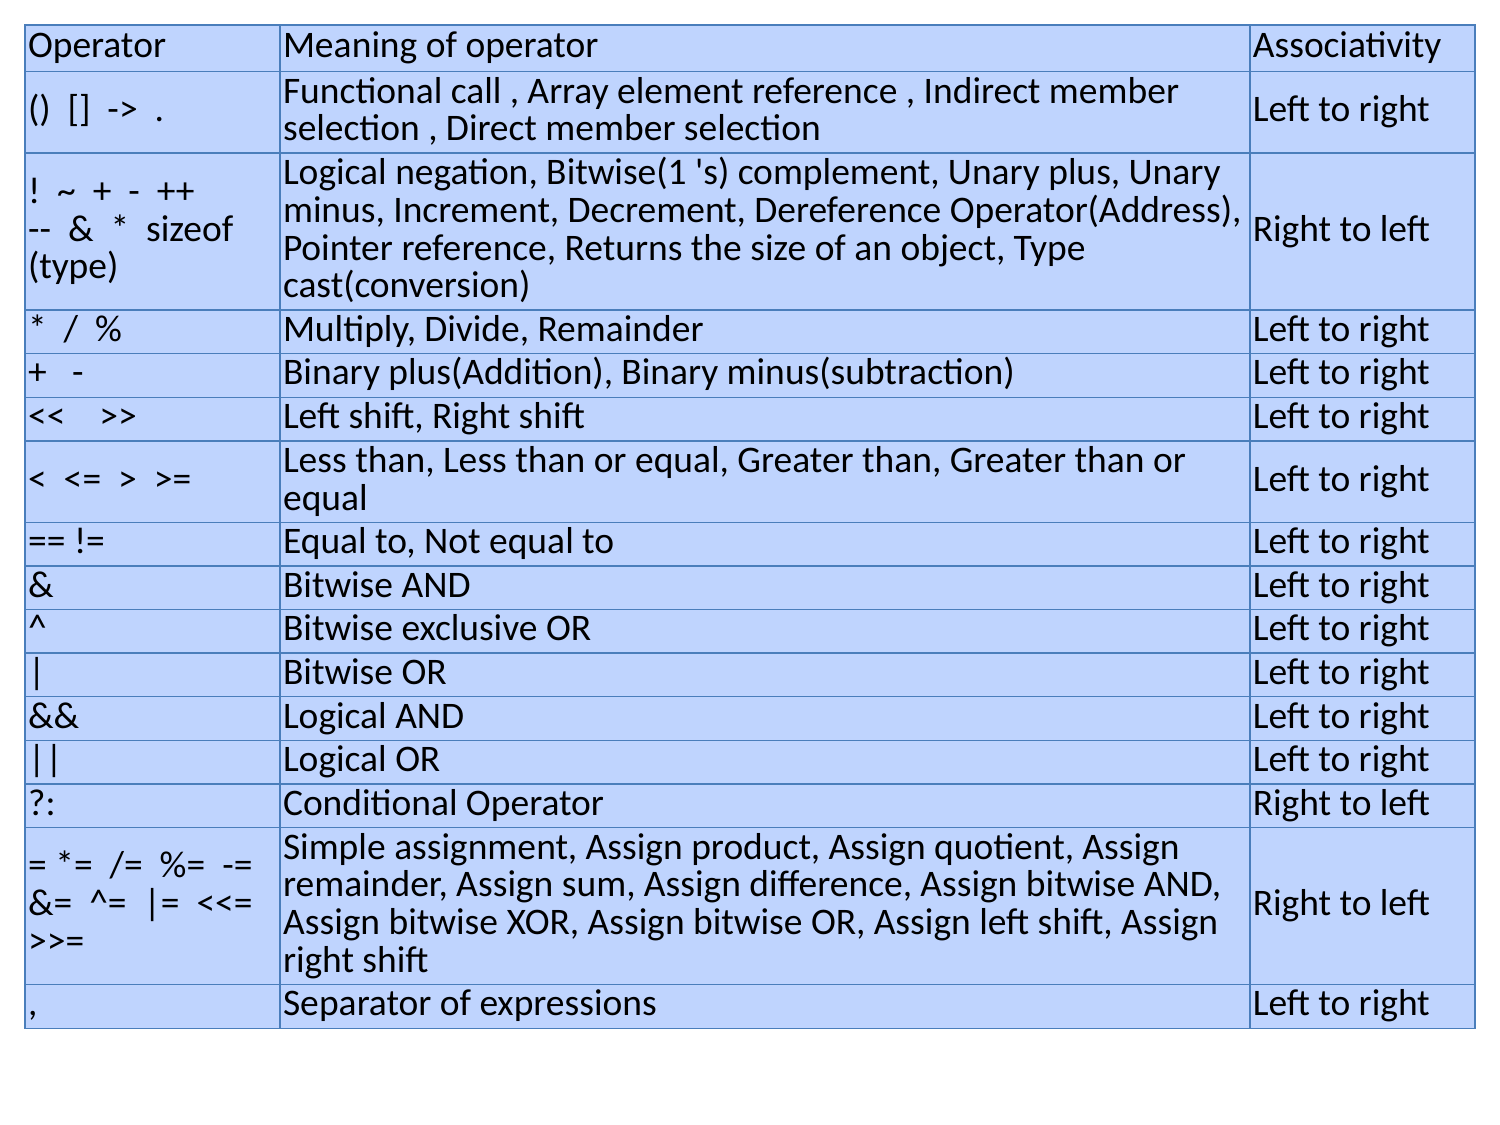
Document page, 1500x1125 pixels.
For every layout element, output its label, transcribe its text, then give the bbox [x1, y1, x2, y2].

table_cell Multiply, Divide, Remainder [281, 311, 1249, 353]
table_cell << >> [26, 398, 279, 440]
table_cell Logical AND [281, 697, 1249, 740]
table_cell Left to right [1251, 697, 1474, 740]
table_header Meaning of operator [281, 26, 1249, 71]
table_cell Conditional Operator [281, 785, 1249, 827]
table_header Associativity [1251, 26, 1474, 71]
table_cell ! ~ + - ++ -- & * sizeof (type) [26, 154, 279, 309]
table_cell Bitwise AND [281, 567, 1249, 609]
table_cell | [26, 654, 279, 696]
table_cell = *= /= %= -= &= ^= |= <<= >>= [26, 828, 279, 984]
table_cell Logical negation, Bitwise(1 's) complement, Unary plus, Unary minus, Increment, Decrement, Dereference Operator(Address), Pointer reference, Returns the size of an object, Type cast(conversion) [281, 154, 1249, 309]
table_cell Right to left [1251, 154, 1474, 309]
table_cell && [26, 697, 279, 740]
table_cell Left to right [1251, 610, 1474, 652]
table_cell Equal to, Not equal to [281, 523, 1249, 565]
table_cell Right to left [1251, 828, 1474, 984]
table_cell Left to right [1251, 523, 1474, 565]
table_cell Left to right [1251, 985, 1474, 1028]
table_cell * / % [26, 311, 279, 353]
table_cell () [] -> . [26, 72, 279, 152]
table_cell Left shift, Right shift [281, 398, 1249, 440]
table_cell & [26, 567, 279, 609]
table_cell , [26, 985, 279, 1028]
table_cell Logical OR [281, 741, 1249, 783]
table_cell Left to right [1251, 354, 1474, 397]
table_cell + - [26, 354, 279, 397]
table_cell Left to right [1251, 398, 1474, 440]
table_cell Separator of expressions [281, 985, 1249, 1028]
table_cell ?: [26, 785, 279, 827]
table_cell Binary plus(Addition), Binary minus(subtraction) [281, 354, 1249, 397]
table_cell Right to left [1251, 785, 1474, 827]
table_cell Left to right [1251, 72, 1474, 152]
table_cell Left to right [1251, 442, 1474, 522]
table_cell == != [26, 523, 279, 565]
table_cell Simple assignment, Assign product, Assign quotient, Assign remainder, Assign sum, Assign difference, Assign bitwise AND, Assign bitwise XOR, Assign bitwise OR, Assign left shift, Assign right shift [281, 828, 1249, 984]
table_cell Left to right [1251, 741, 1474, 783]
table_cell || [26, 741, 279, 783]
table_cell Less than, Less than or equal, Greater than, Greater than or equal [281, 442, 1249, 522]
table_cell Bitwise exclusive OR [281, 610, 1249, 652]
table_cell Left to right [1251, 567, 1474, 609]
table_cell < <= > >= [26, 442, 279, 522]
table_cell Left to right [1251, 311, 1474, 353]
table_cell Left to right [1251, 654, 1474, 696]
table_cell Bitwise OR [281, 654, 1249, 696]
table_cell ^ [26, 610, 279, 652]
table_header Operator [26, 26, 279, 71]
table_cell Functional call , Array element reference , Indirect member selection , Direct member selection [281, 72, 1249, 152]
